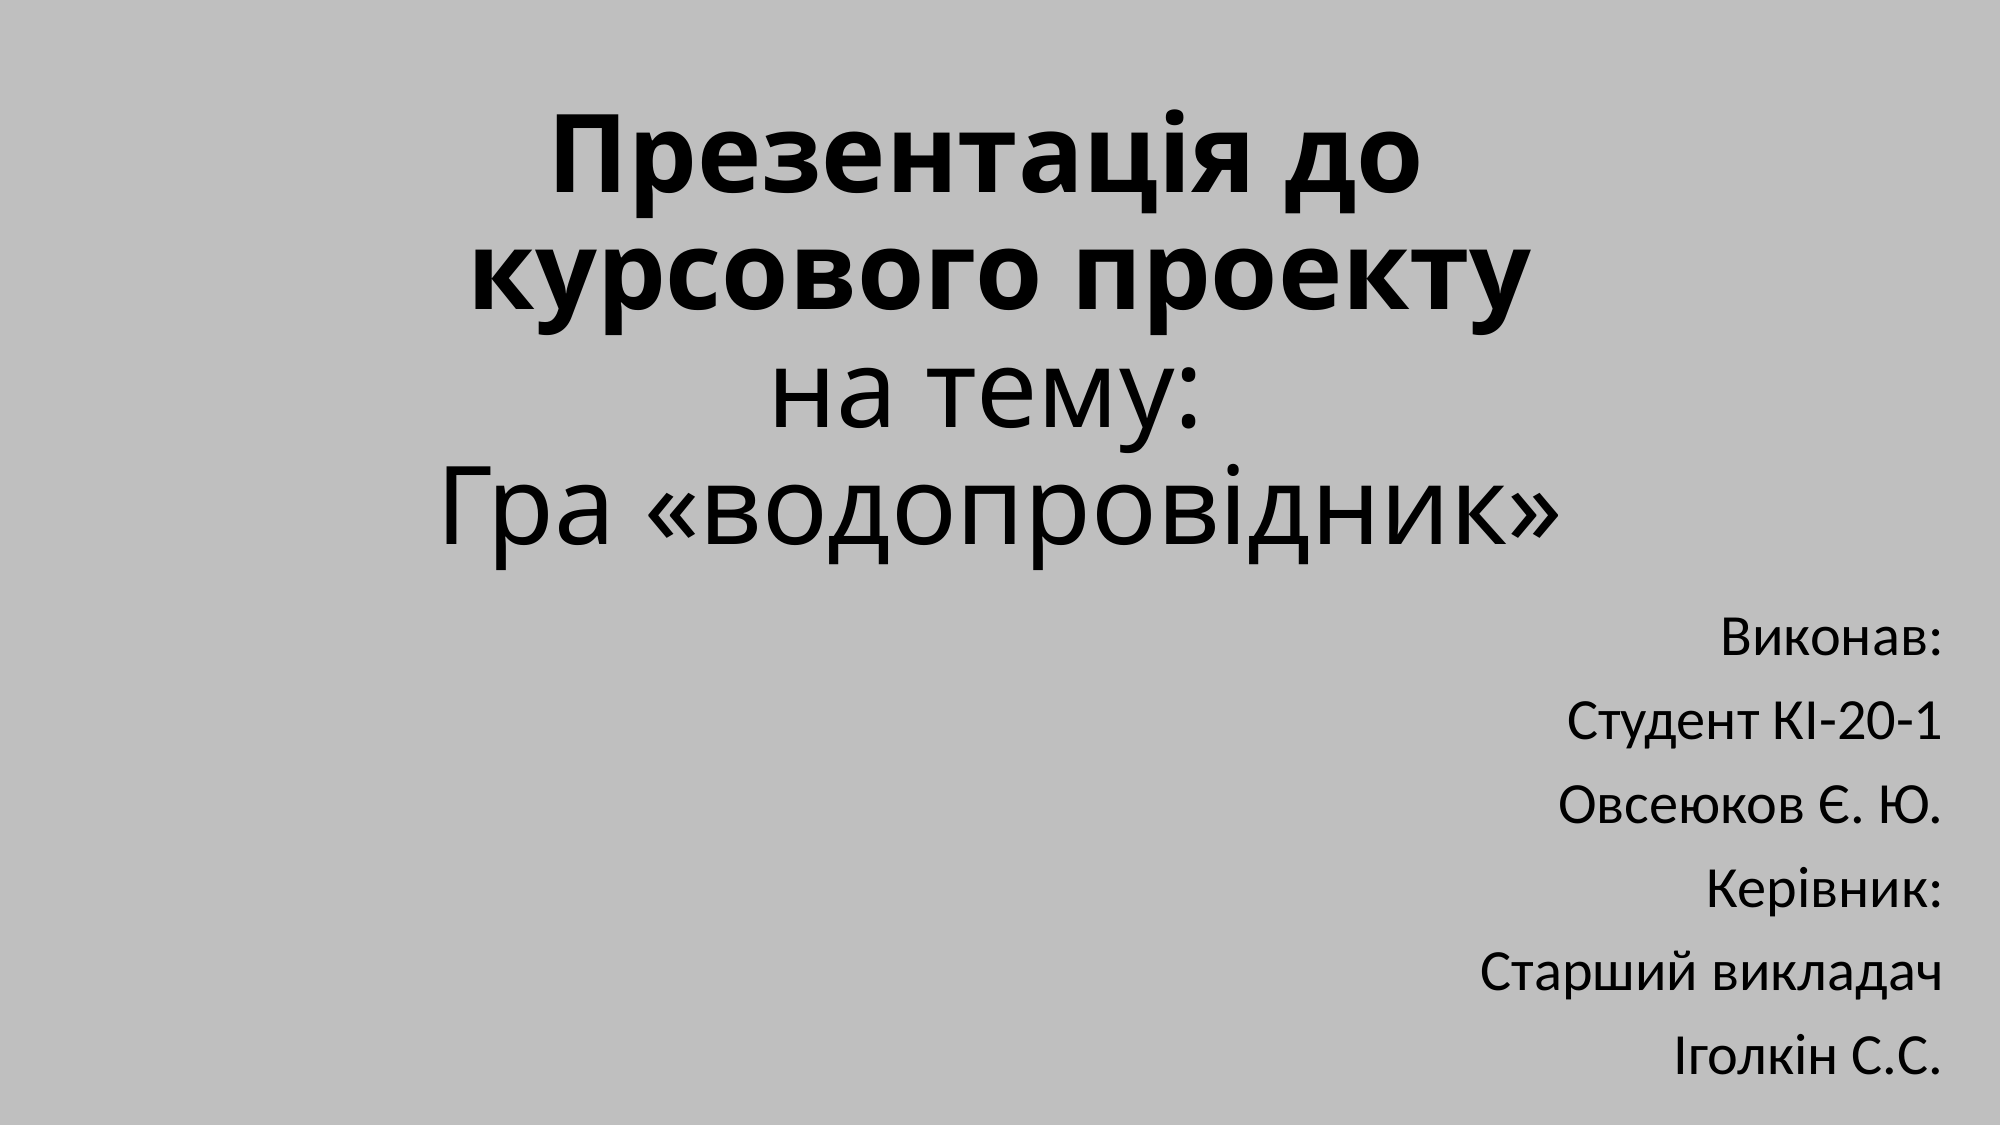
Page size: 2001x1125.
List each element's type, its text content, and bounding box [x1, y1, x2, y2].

subtitle Виконав: Студент КІ-20-1 Овсеюков Є. Ю. Керівник: Старший викладач Іголкін С.С. [1373, 597, 1959, 1088]
title Презентація до курсового проекту на тему: Гра «водопровідник» [249, 86, 1750, 576]
